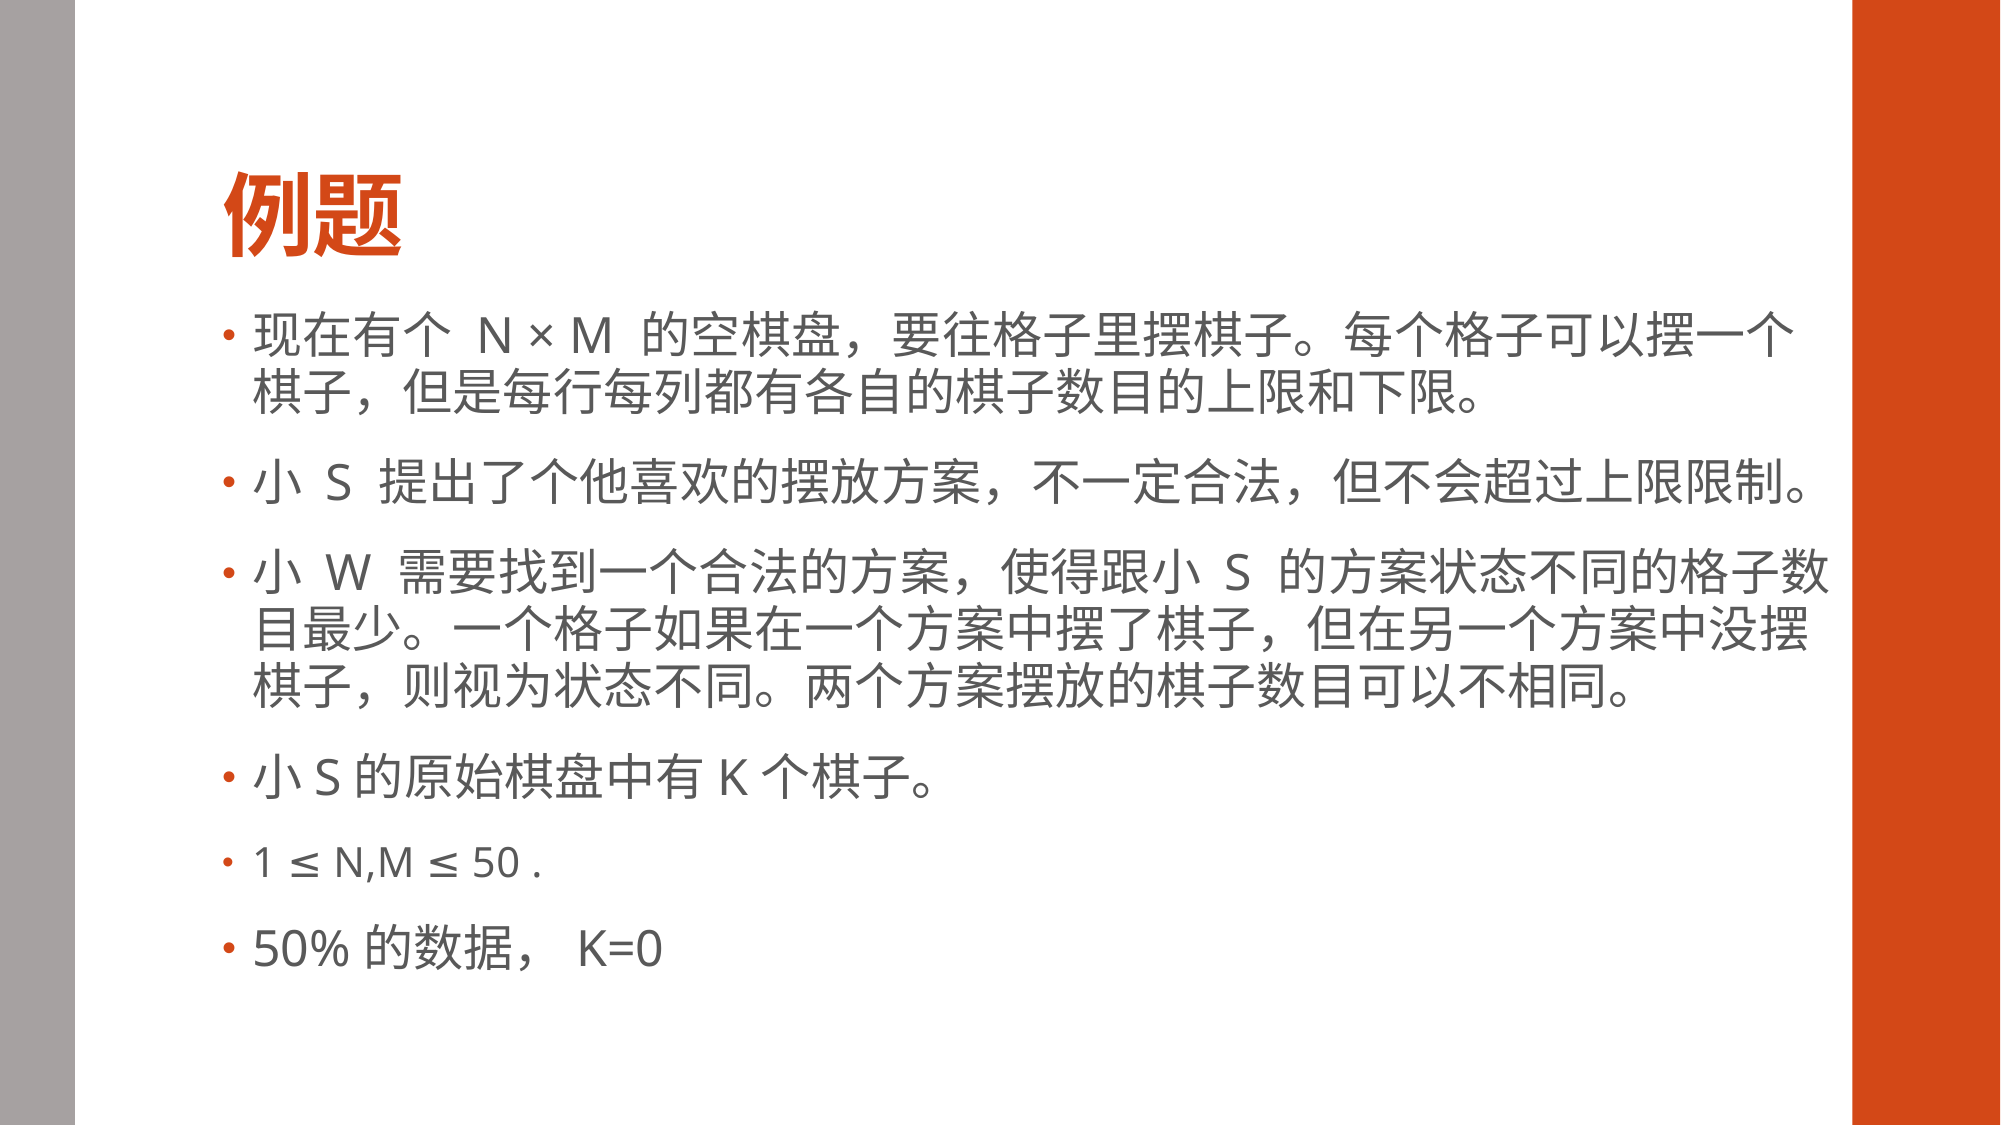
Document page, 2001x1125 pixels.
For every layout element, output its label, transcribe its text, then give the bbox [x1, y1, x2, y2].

title 例题 [206, 48, 1797, 278]
list 现在有个 N × M 的空棋盘，要往格子里摆棋子。每个格子可以摆一个棋子，但是每行每列都有各自的棋子数目的上限和下限。 小 S 提出了个他喜欢的摆放方案，不一定合法，但不会超过上限限制。 小 W 需要找到一个合法的方案，使得跟小 S 的方案状态不同的格子数目最少。一个格子如果在一个方案中摆了棋子，但在另一个方案中没摆棋子，则视为状态不同。两个方案摆放的棋子数目可以不相同。 小S的原始棋盘中有K个棋子。 1 ≤ N,M ≤ 50 . 50%的数据，K=0 [206, 299, 1852, 1014]
